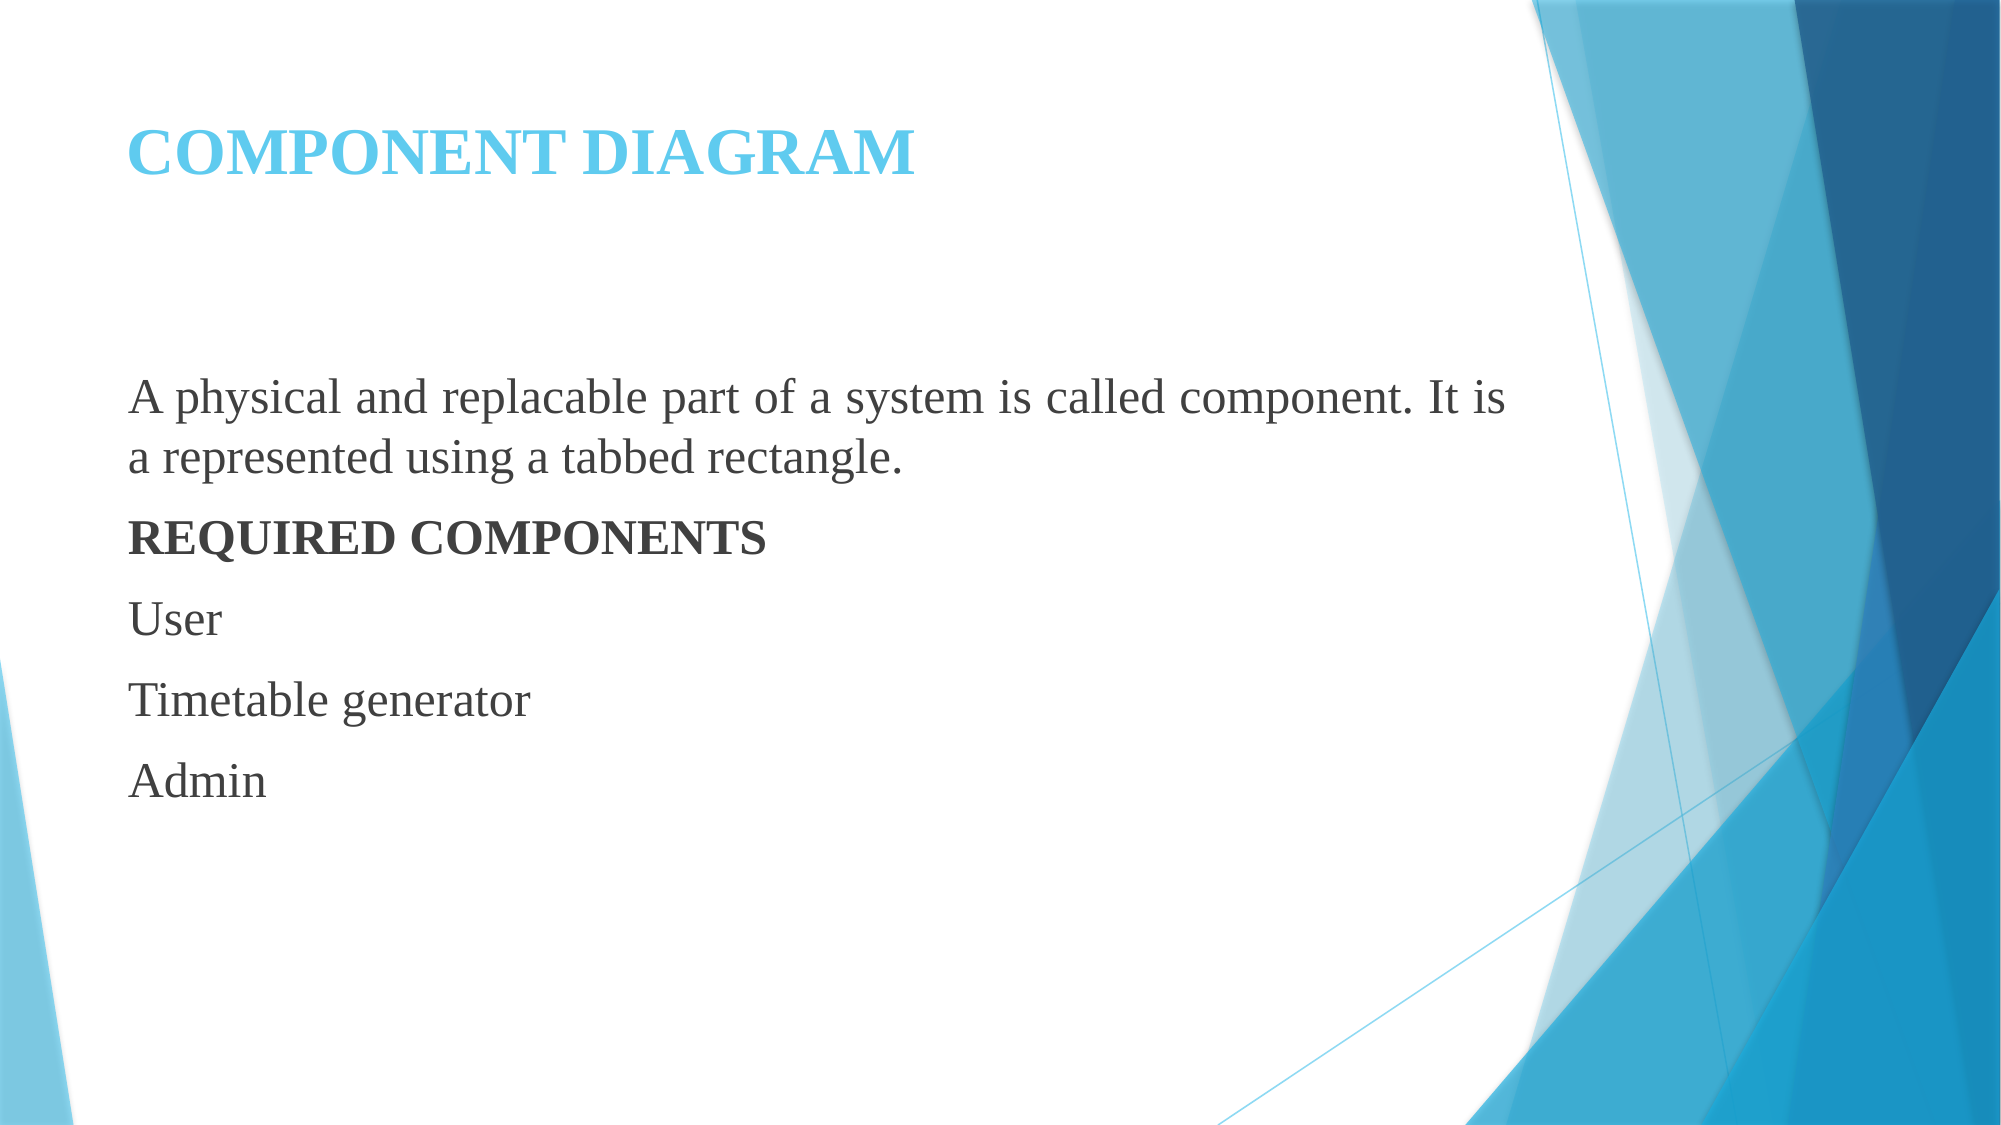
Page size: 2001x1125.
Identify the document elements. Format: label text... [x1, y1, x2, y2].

list A physical and replacable part of a system is called component. It is a represented using a tabbed rectangle. REQUIRED COMPONENTS User Timetable generator Admin [112, 356, 1524, 993]
title COMPONENT DIAGRAM [111, 99, 1522, 317]
